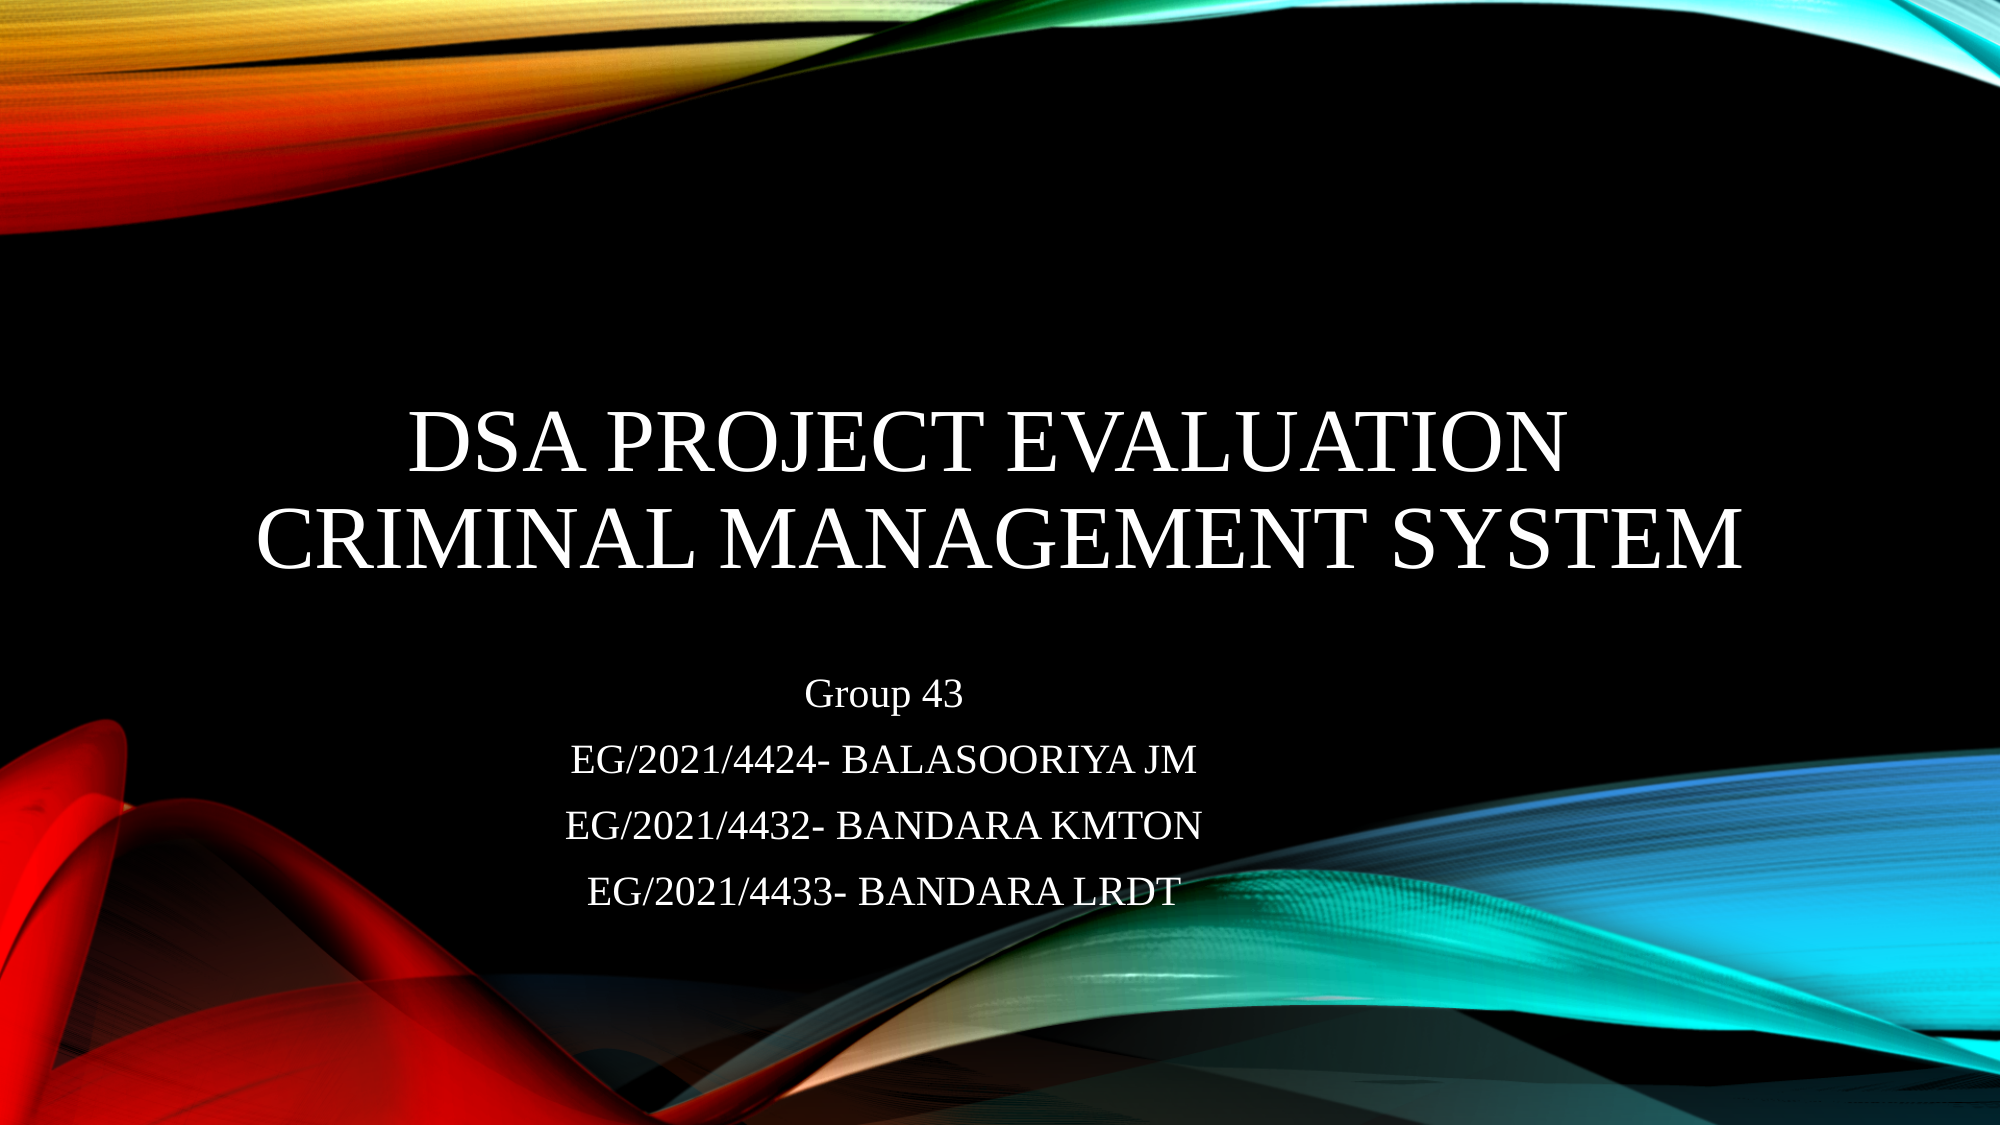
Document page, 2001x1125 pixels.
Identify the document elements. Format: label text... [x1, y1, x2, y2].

subtitle Group 43 EG/2021/4424- BALASOORIYA JM EG/2021/4432- BANDARA KMTON EG/2021/4433- BANDARA LRDT [247, 664, 1522, 944]
title DSA Project Evaluation Criminal Management System [225, 295, 1775, 596]
picture [0, 0, 2000, 237]
picture [0, 717, 2000, 1125]
